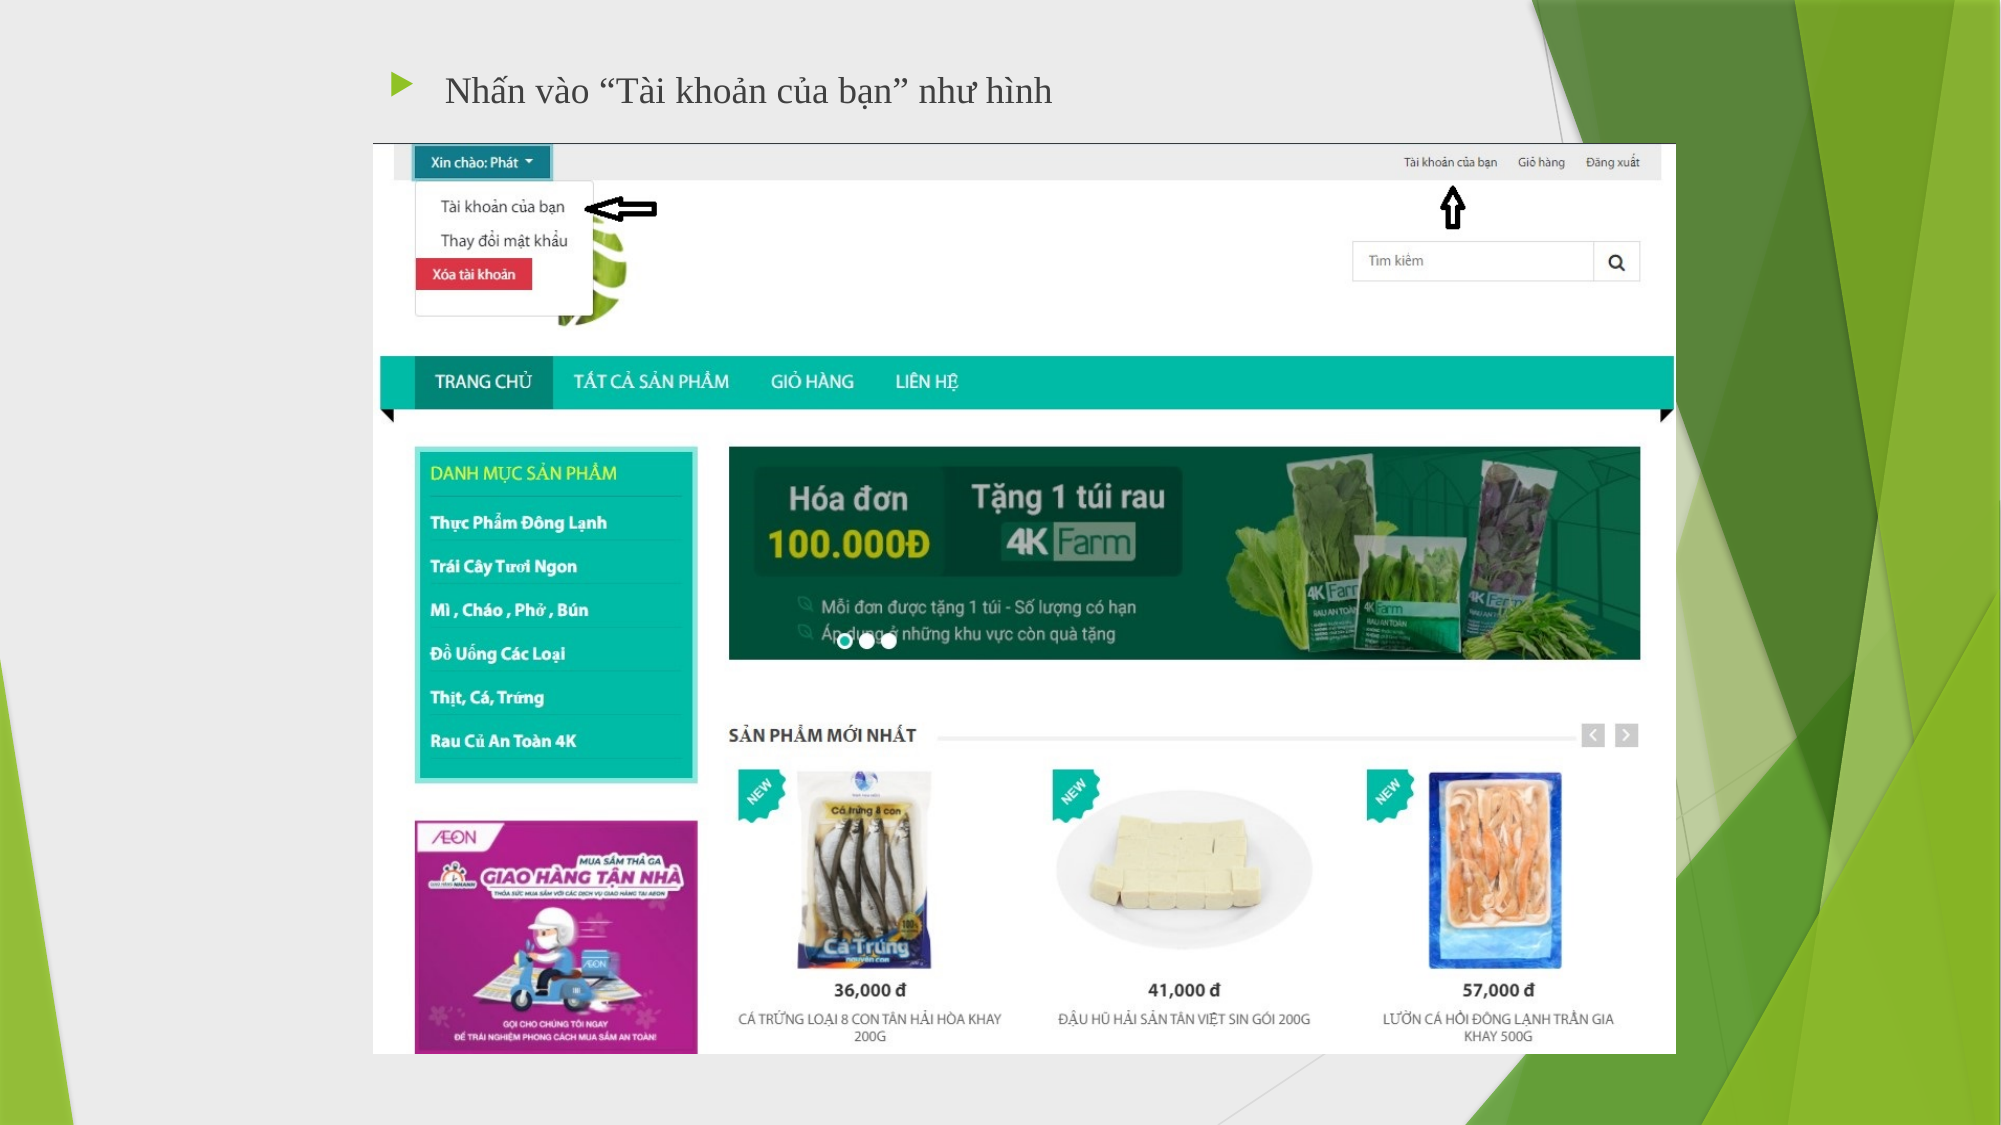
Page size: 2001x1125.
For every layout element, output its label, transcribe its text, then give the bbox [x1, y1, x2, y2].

list Nhấn vào “Tài khoản của bạn” như hình [373, 58, 1842, 125]
picture [372, 143, 1677, 1055]
